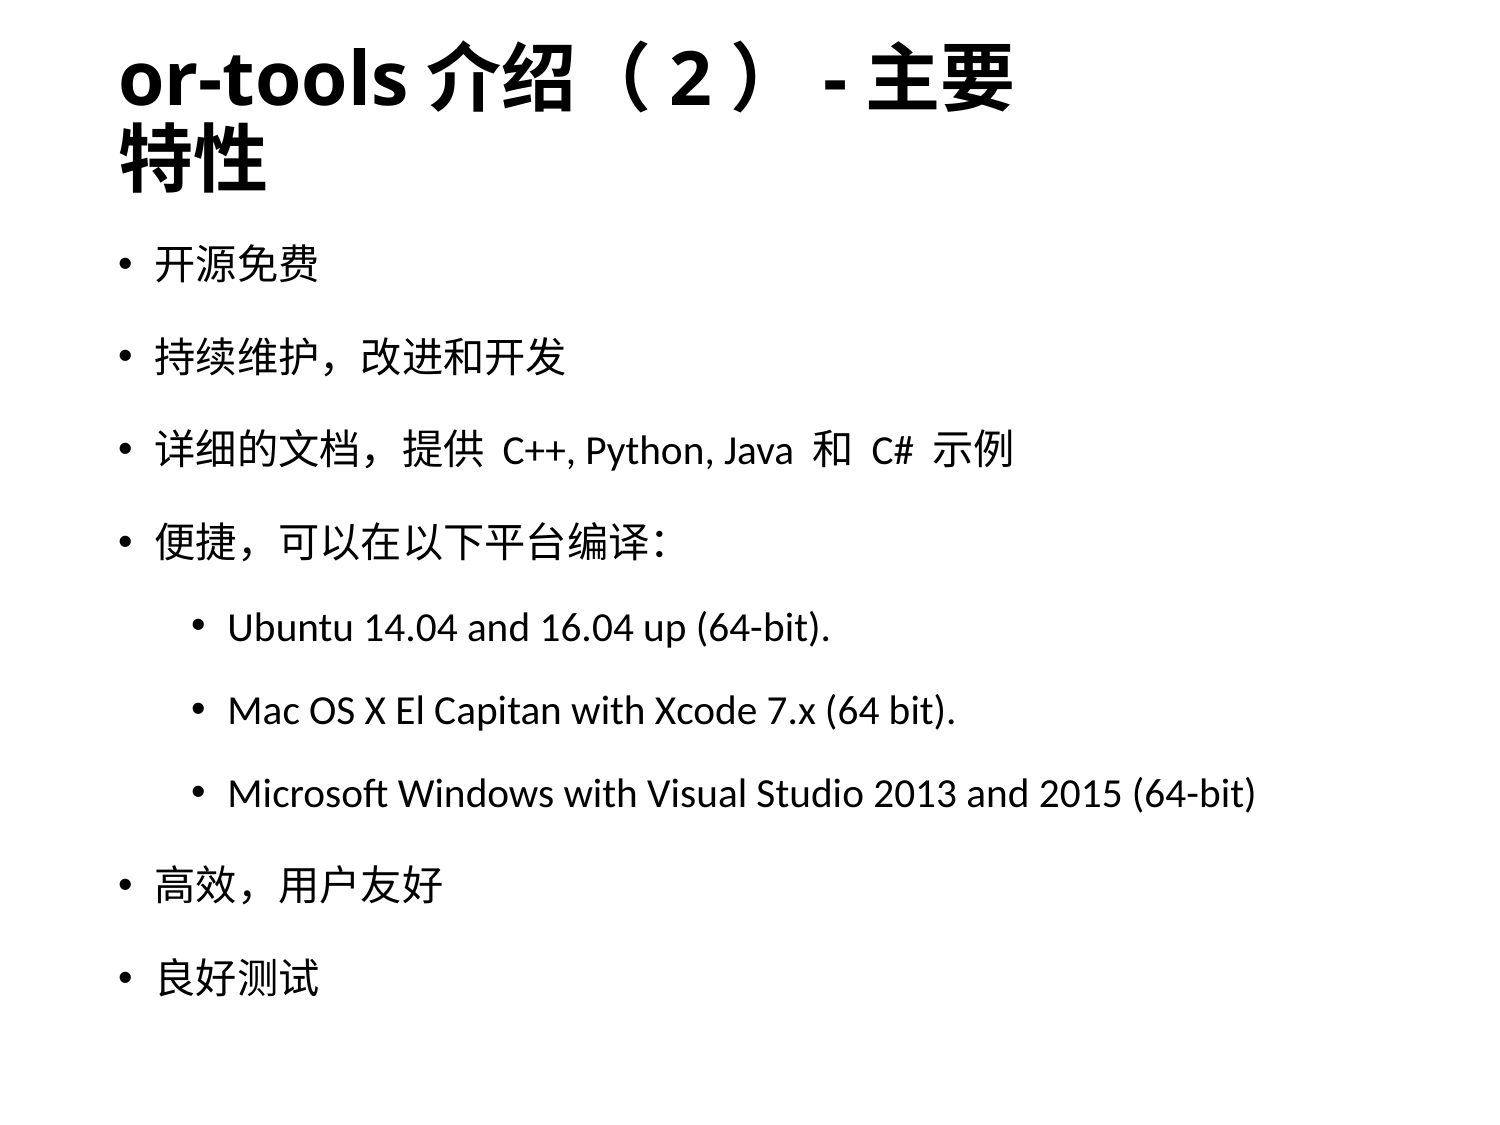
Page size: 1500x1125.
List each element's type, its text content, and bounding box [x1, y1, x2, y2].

title or-tools介绍（2）-主要特性 [103, 59, 1105, 184]
list 开源免费 持续维护，改进和开发 详细的文档，提供 C++, Python, Java 和 C# 示例 便捷，可以在以下平台编译： Ubuntu 14.04 and 16.04 up (64-bit). Mac OS X El Capitan with Xcode 7.x (64 bit). Microsoft Windows with Visual Studio 2013 and 2015 (64-bit) 高效，用户友好 良好测试 [103, 206, 1397, 1014]
